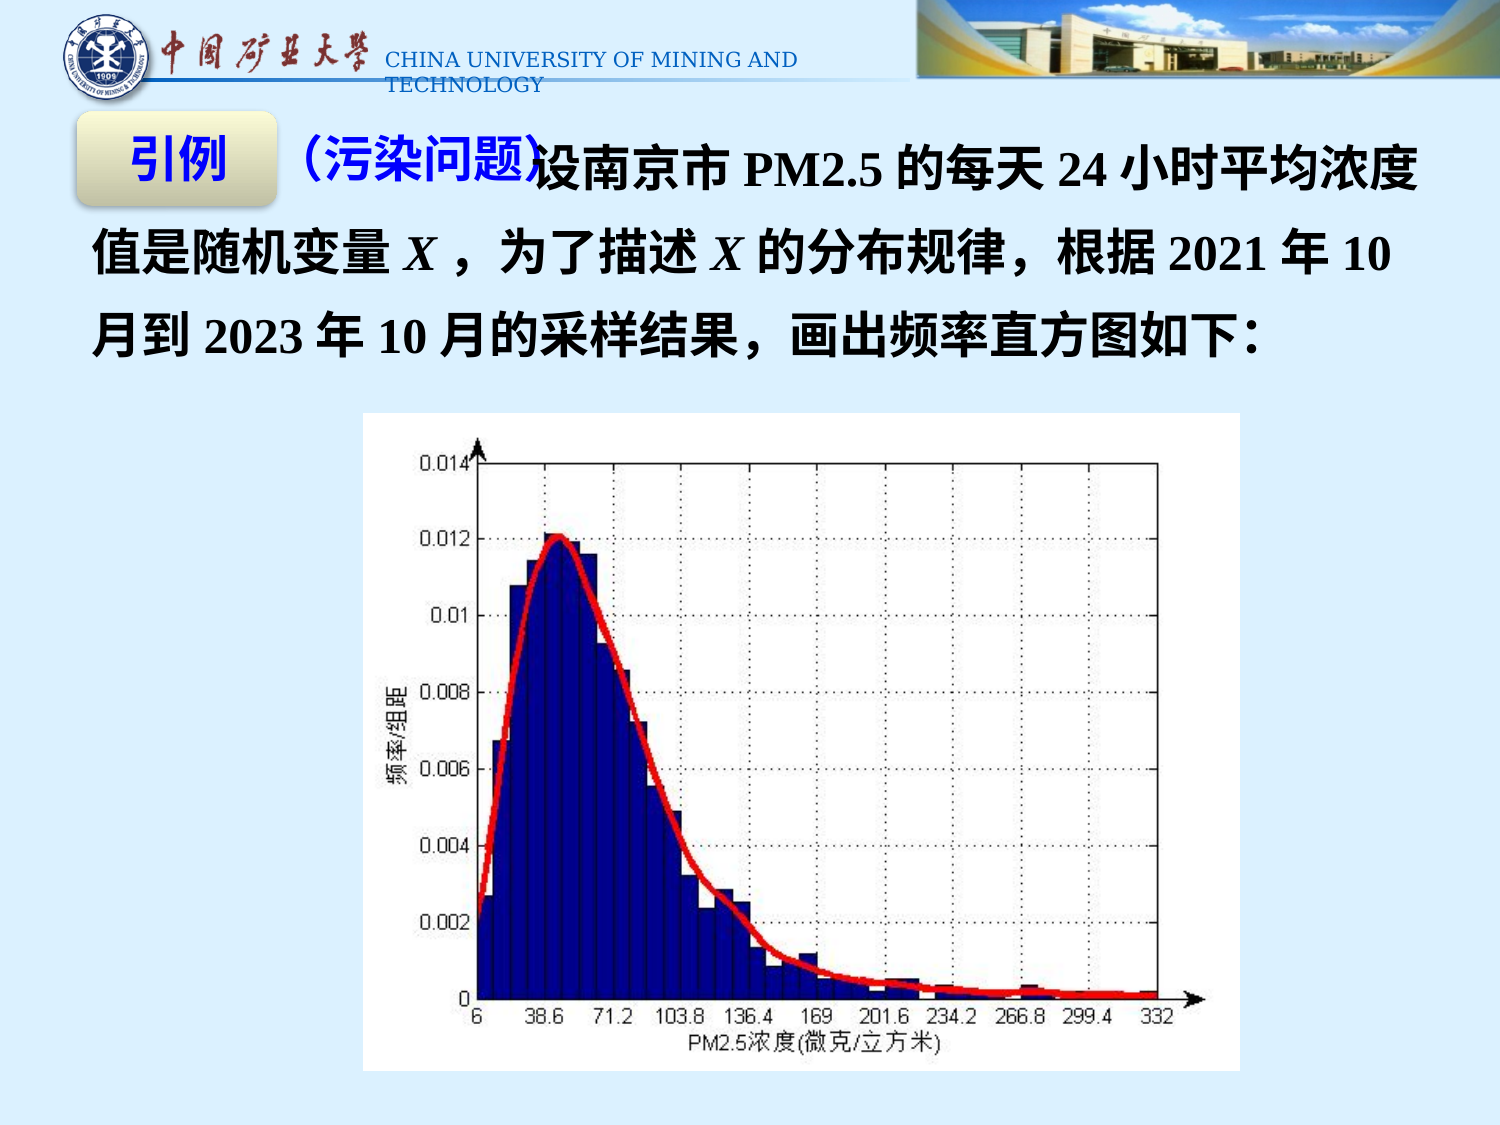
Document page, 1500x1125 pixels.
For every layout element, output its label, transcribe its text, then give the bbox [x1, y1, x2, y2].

picture [59, 10, 160, 111]
picture [918, 0, 1500, 77]
picture [362, 413, 1240, 1071]
text_box 设南京市PM2.5的每天24小时平均浓度值是随机变量X，为了描述X的分布规律，根据2021年10月到2023年10月的采样结果，画出频率直方图如下： [76, 106, 1459, 371]
